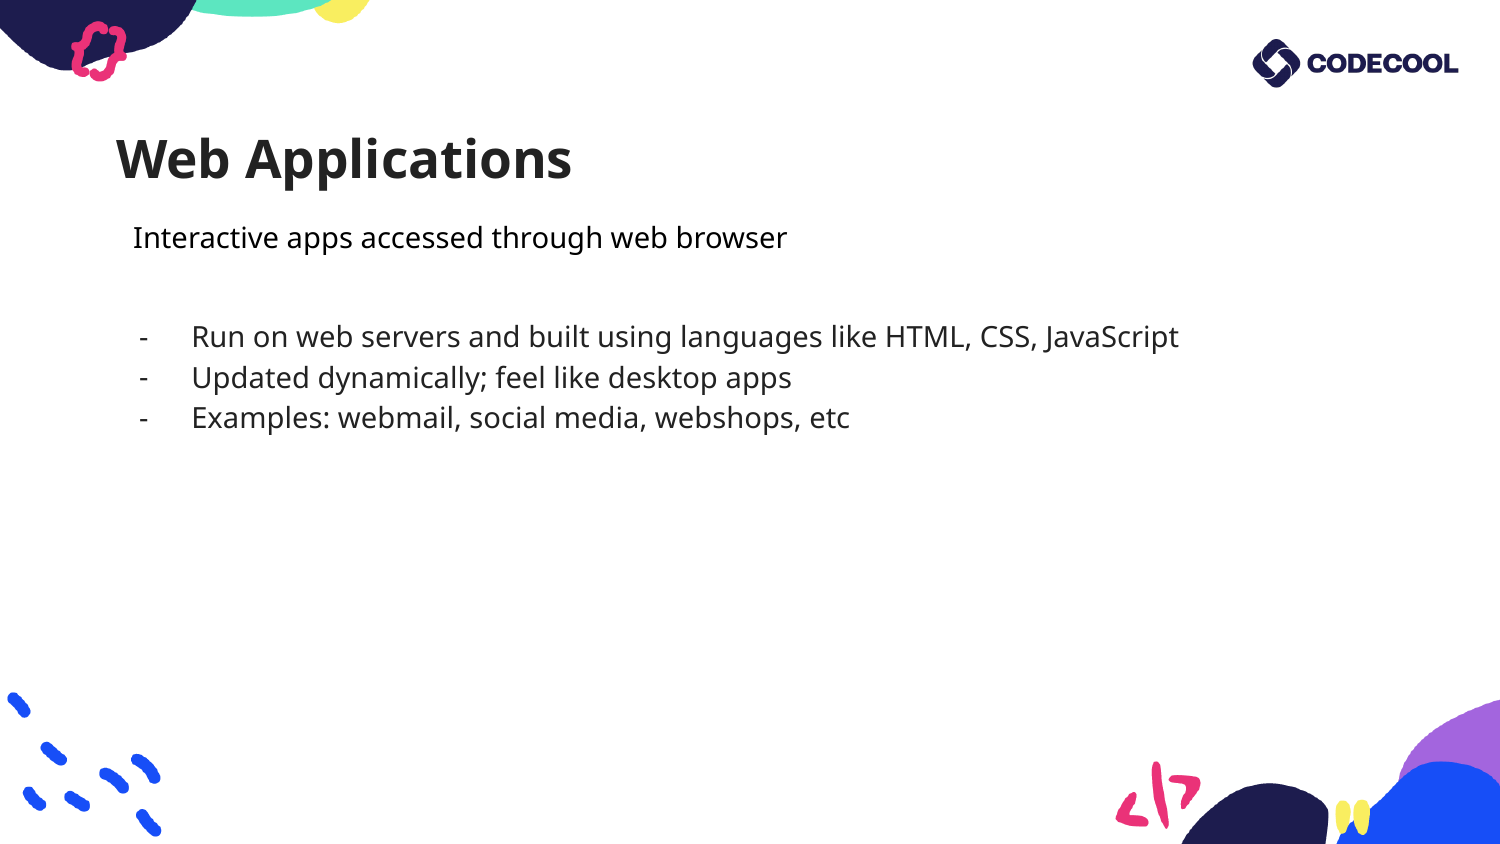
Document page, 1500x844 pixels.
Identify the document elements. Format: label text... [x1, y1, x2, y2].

picture [0, 0, 1500, 844]
text_box Interactive apps accessed through web browser [118, 204, 1345, 299]
title Web Applications [101, 110, 1499, 205]
list Run on web servers and built using languages like HTML, CSS, JavaScript Updated dynamically; feel like desktop apps Examples: webmail, social media, webshops, etc [101, 298, 1371, 699]
